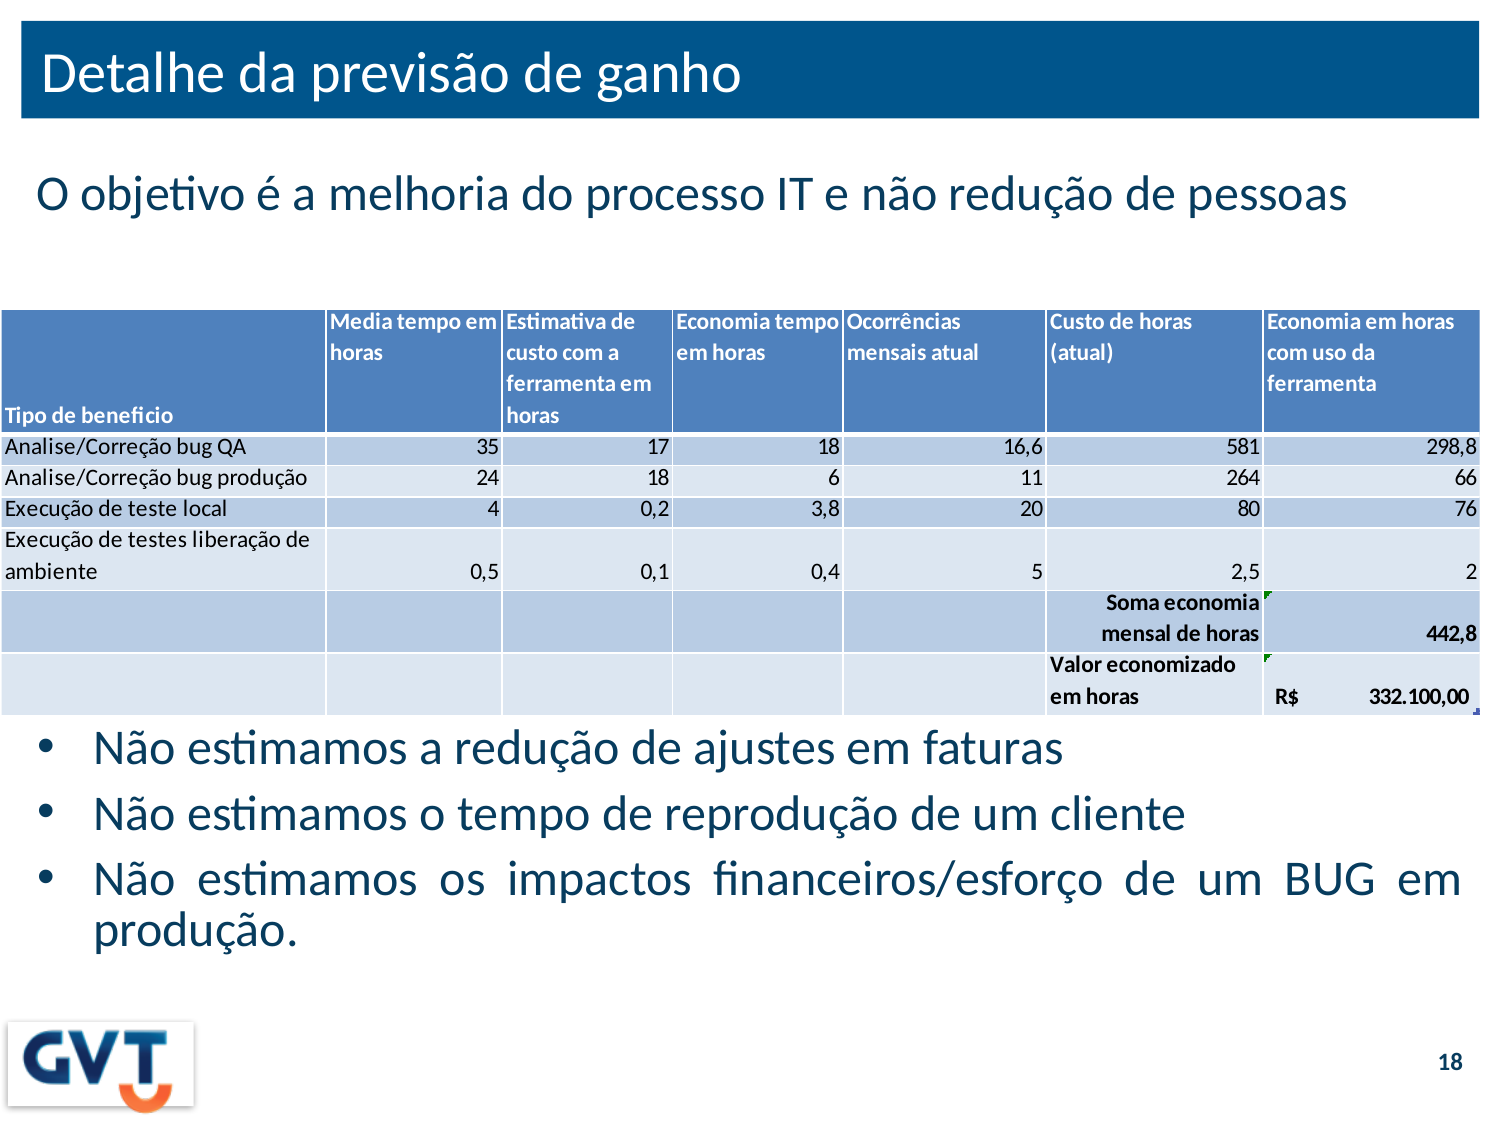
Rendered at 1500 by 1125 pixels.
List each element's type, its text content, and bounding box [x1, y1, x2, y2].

picture [0, 308, 1482, 717]
picture [19, 1021, 176, 1118]
slide_number 18 [1342, 1032, 1479, 1093]
text_box Não estimamos a redução de ajustes em faturas Não estimamos o tempo de reprodução de um cliente Não estimamos os impactos financeiros/esforço de um BUG em produção. [22, 724, 1478, 965]
list O objetivo é a melhoria do processo IT e não redução de pessoas [21, 162, 1478, 229]
title Detalhe da previsão de ganho [26, 37, 1475, 113]
